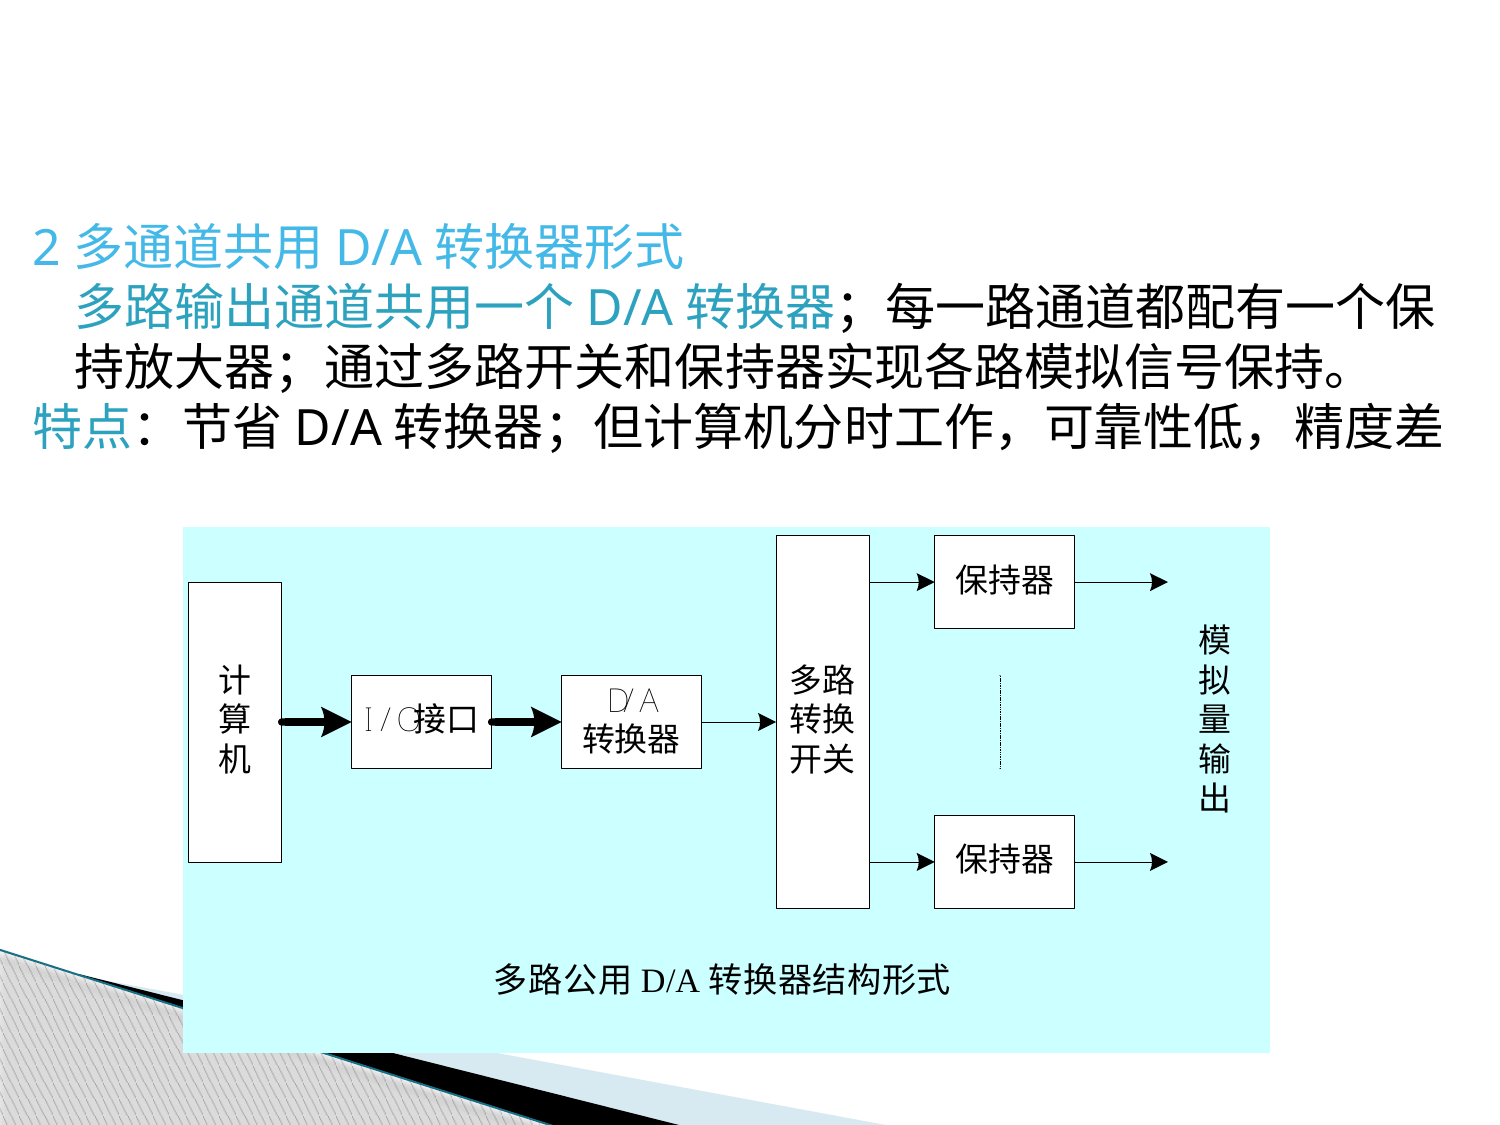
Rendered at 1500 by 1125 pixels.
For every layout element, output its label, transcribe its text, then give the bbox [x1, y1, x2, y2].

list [182, 526, 1270, 1054]
list 2多通道共用D/A转换器形式 多路输出通道共用一个D/A转换器；每一路通道都配有一个保持放大器；通过多路开关和保持器实现各路模拟信号保持。 特点：节省D/A转换器；但计算机分时工作，可靠性低，精度差 [0, 208, 1500, 504]
